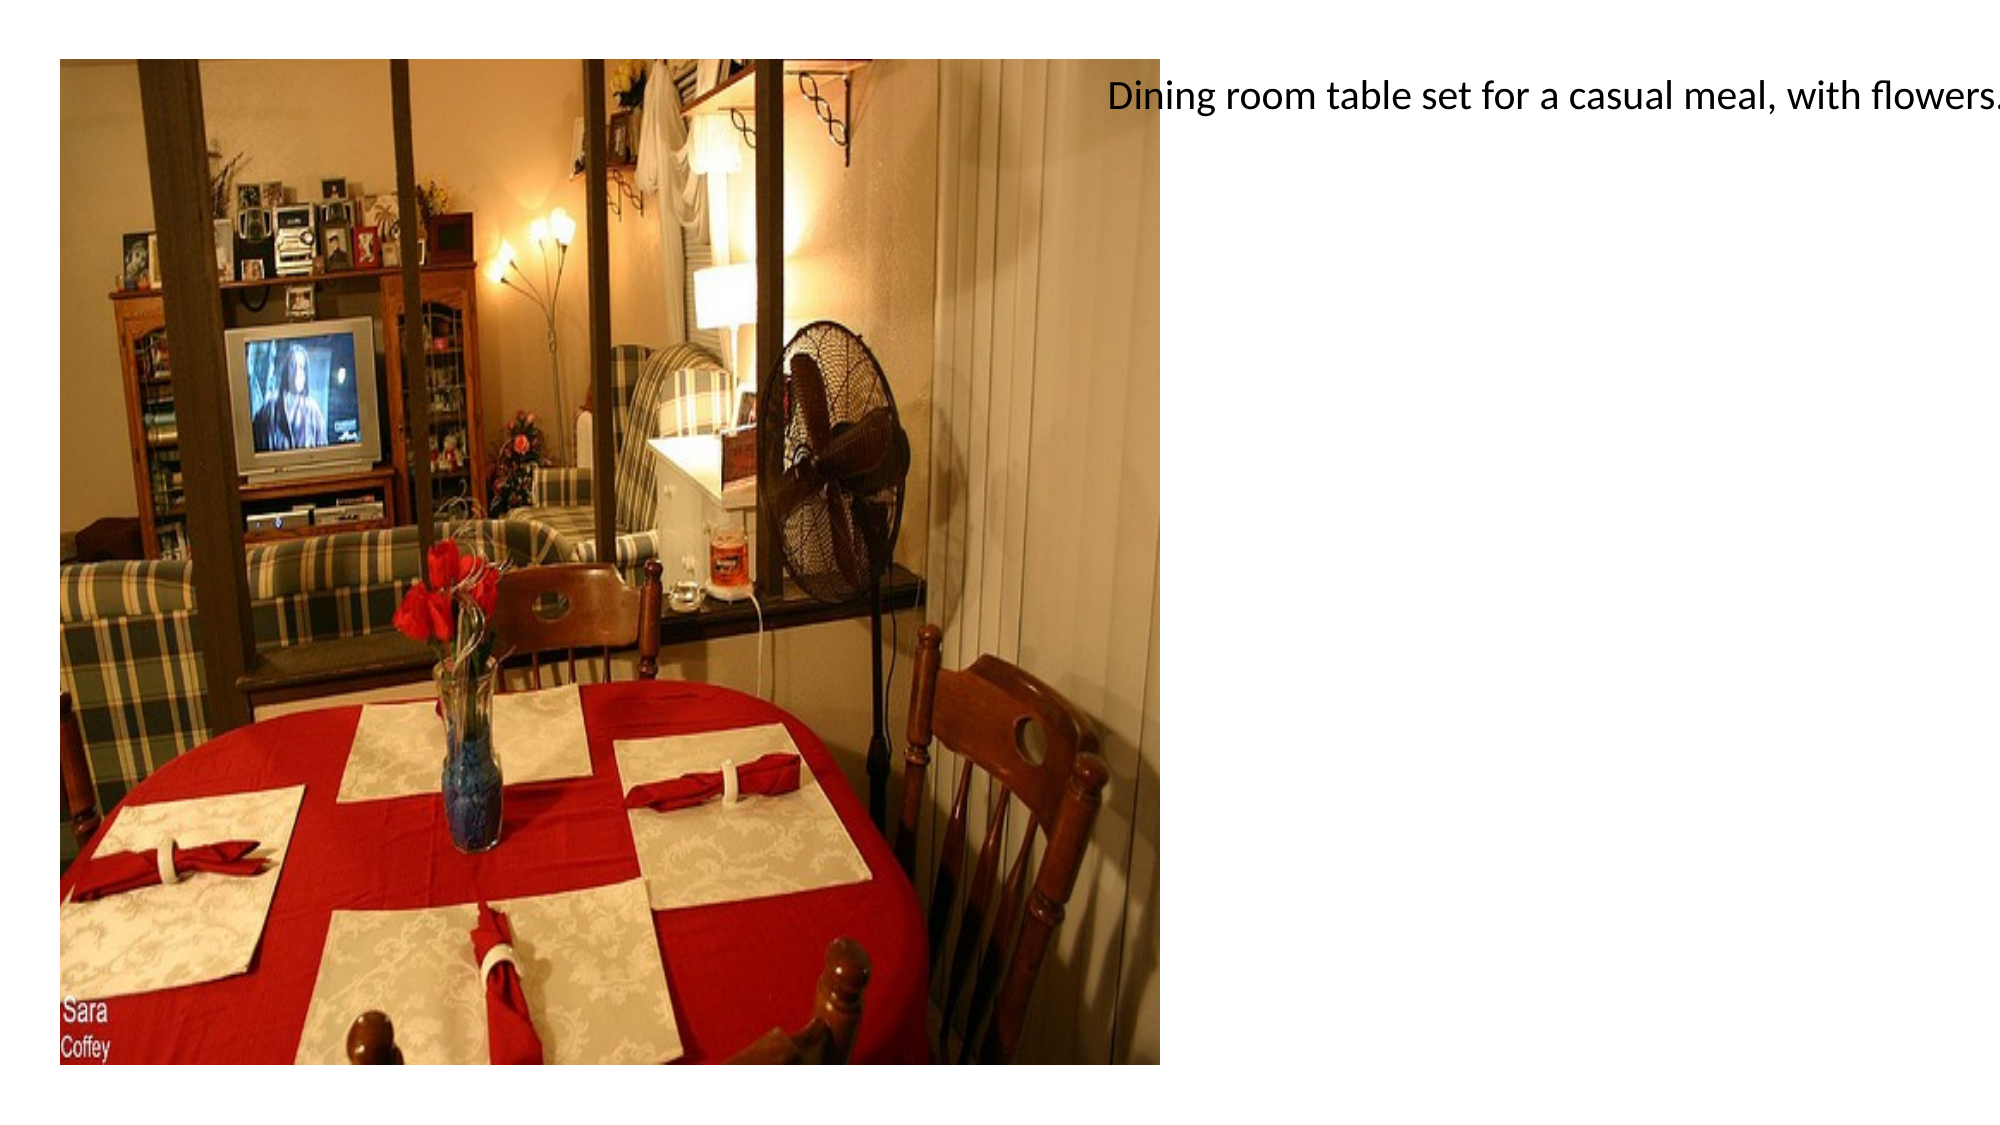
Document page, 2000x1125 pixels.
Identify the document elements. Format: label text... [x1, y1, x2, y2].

picture [59, 59, 1160, 1066]
text_box Dining room table set for a casual meal, with flowers. [1161, 60, 2000, 125]
